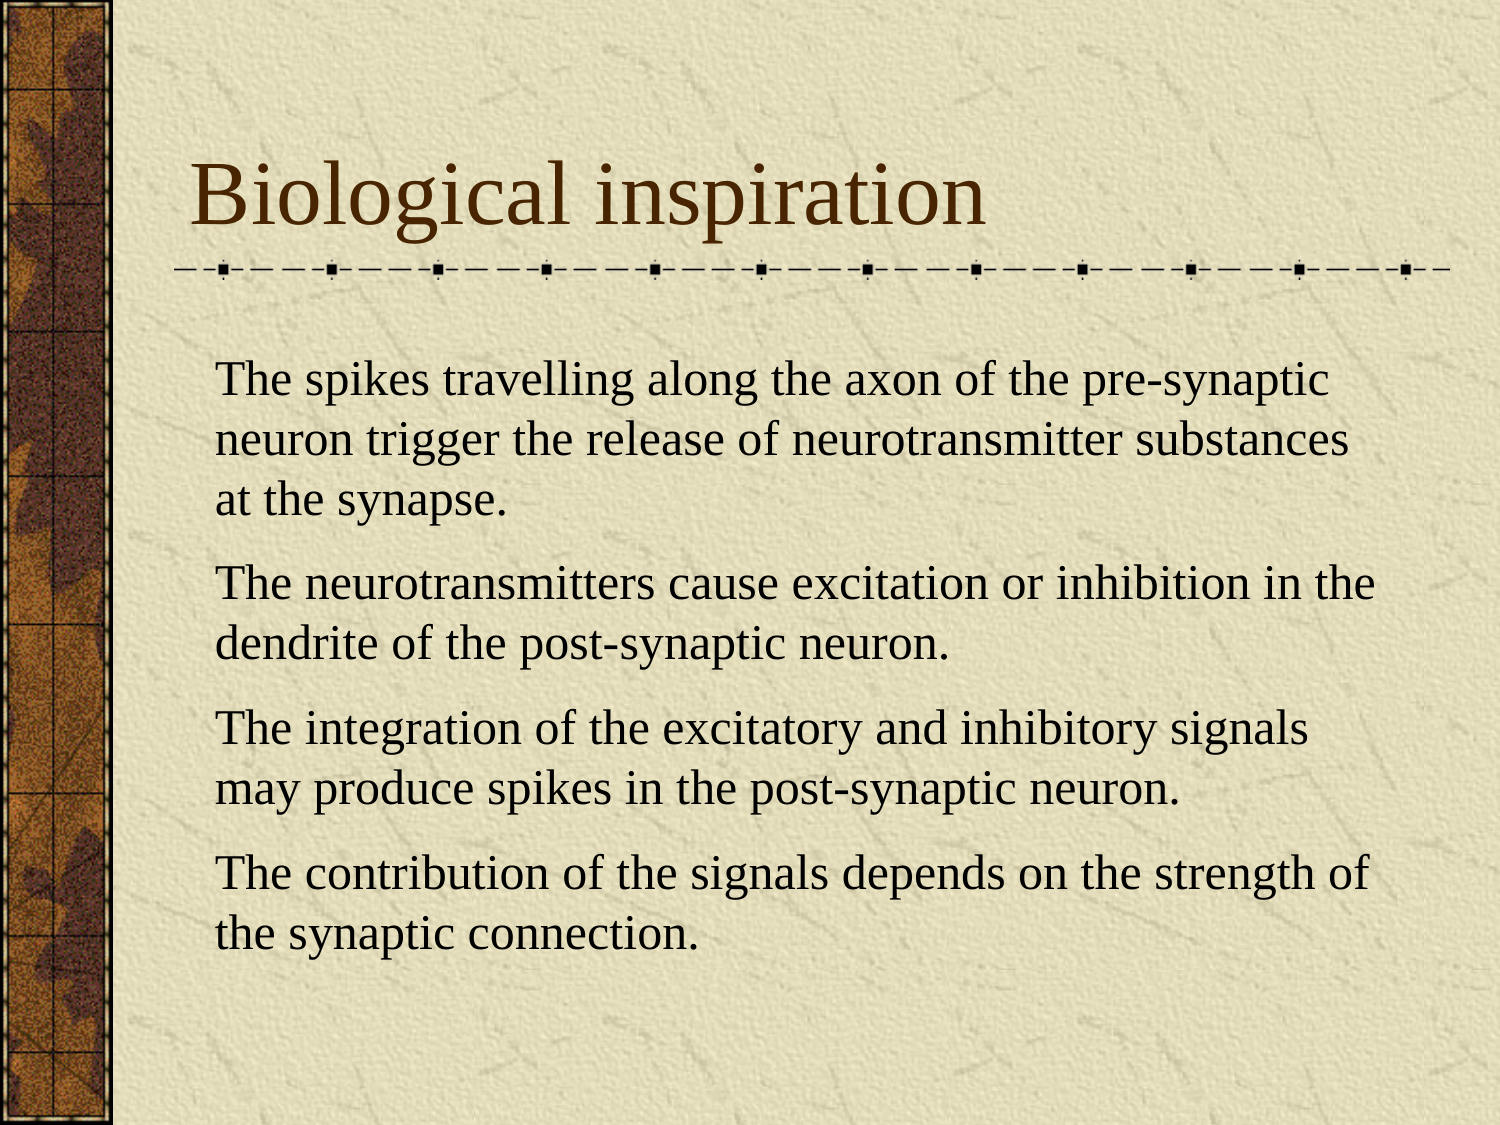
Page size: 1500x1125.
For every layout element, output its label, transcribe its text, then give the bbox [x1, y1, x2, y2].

title Biological inspiration [174, 62, 1451, 251]
picture [0, 0, 1500, 1125]
text_box The spikes travelling along the axon of the pre-synaptic neuron trigger the release of neurotransmitter substances at the synapse. The neurotransmitters cause excitation or inhibition in the dendrite of the post-synaptic neuron. The integration of the excitatory and inhibitory signals may produce spikes in the post-synaptic neuron. The contribution of the signals depends on the strength of the synaptic connection. [199, 337, 1413, 968]
